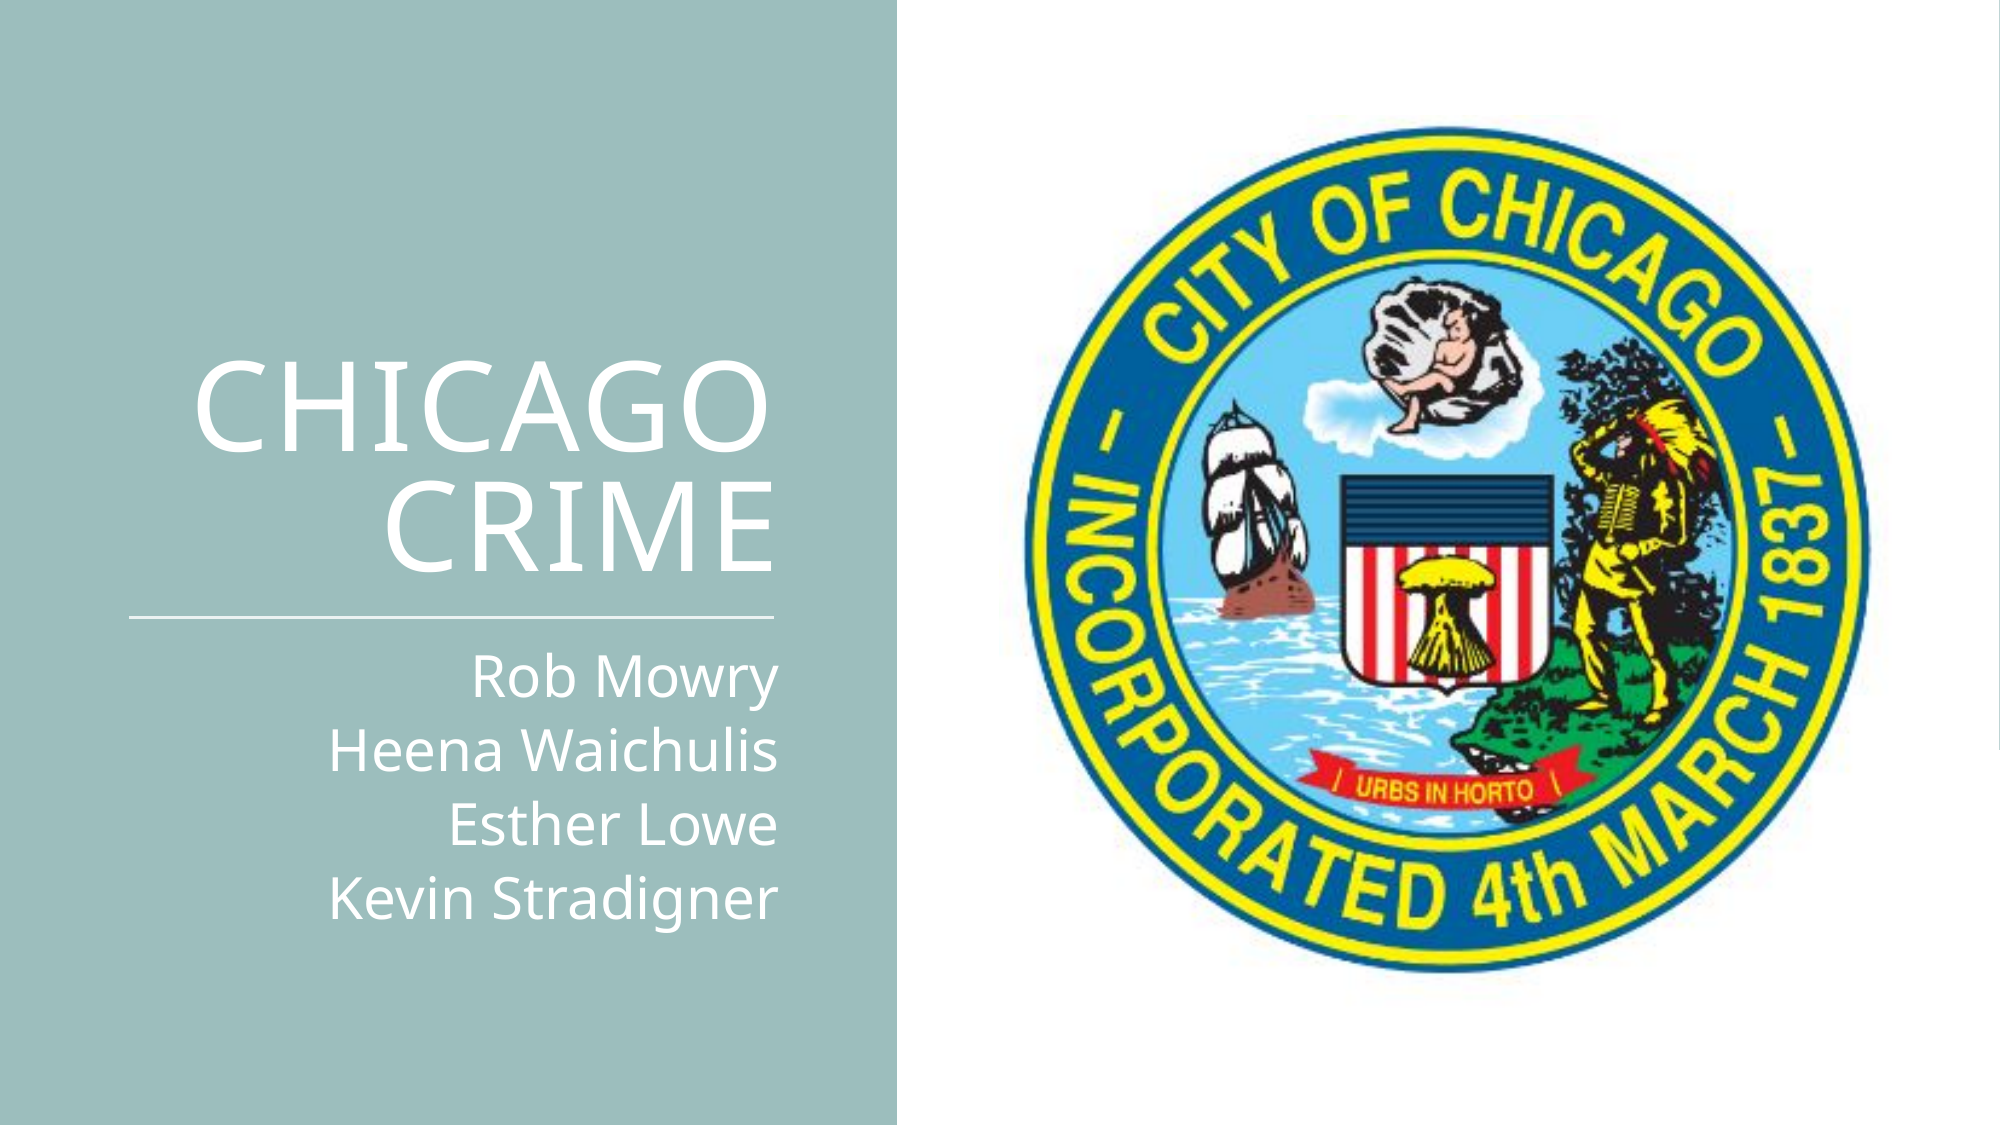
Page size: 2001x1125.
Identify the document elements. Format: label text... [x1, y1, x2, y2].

subtitle Rob Mowry Heena Waichulis Esther Lowe Kevin Stradigner [104, 631, 795, 1019]
title Chicago Crime [104, 104, 795, 603]
text_box [898, 0, 2000, 1125]
text_box [0, 0, 898, 1125]
picture [999, 115, 1896, 1010]
